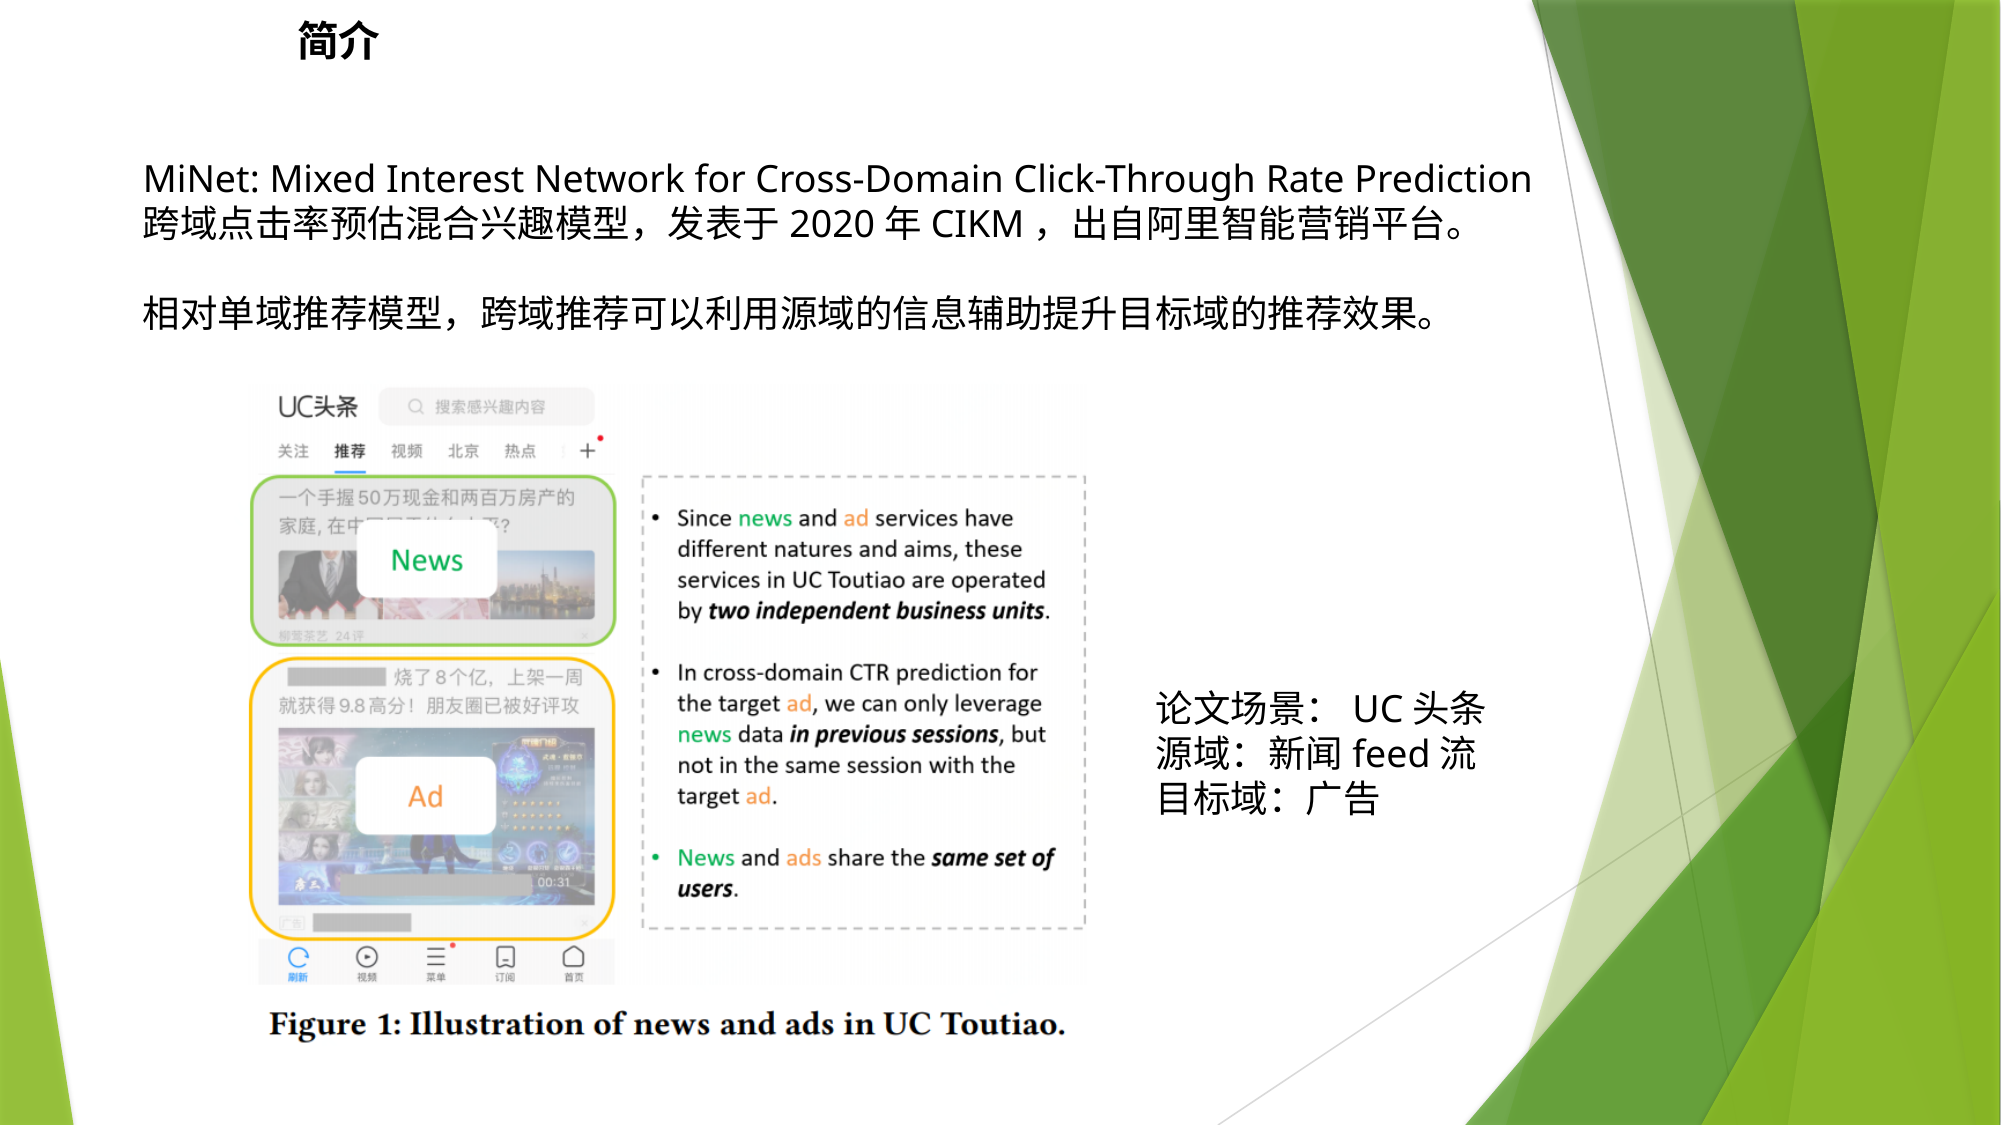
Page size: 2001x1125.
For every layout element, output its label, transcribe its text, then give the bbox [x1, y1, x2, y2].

text_box 简介 [282, 7, 1592, 72]
picture [234, 380, 1101, 1047]
text_box MiNet: Mixed Interest Network for Cross-Domain Click-Through Rate Prediction 跨域点击率预估混合兴趣模型，发表于2020年CIKM，出自阿里智能营销平台。 相对单域推荐模型，跨域推荐可以利用源域的信息辅助提升目标域的推荐效果。 [128, 147, 1639, 523]
text_box 论文场景：UC头条 源域：新闻feed流 目标域：广告 [1141, 633, 1614, 873]
